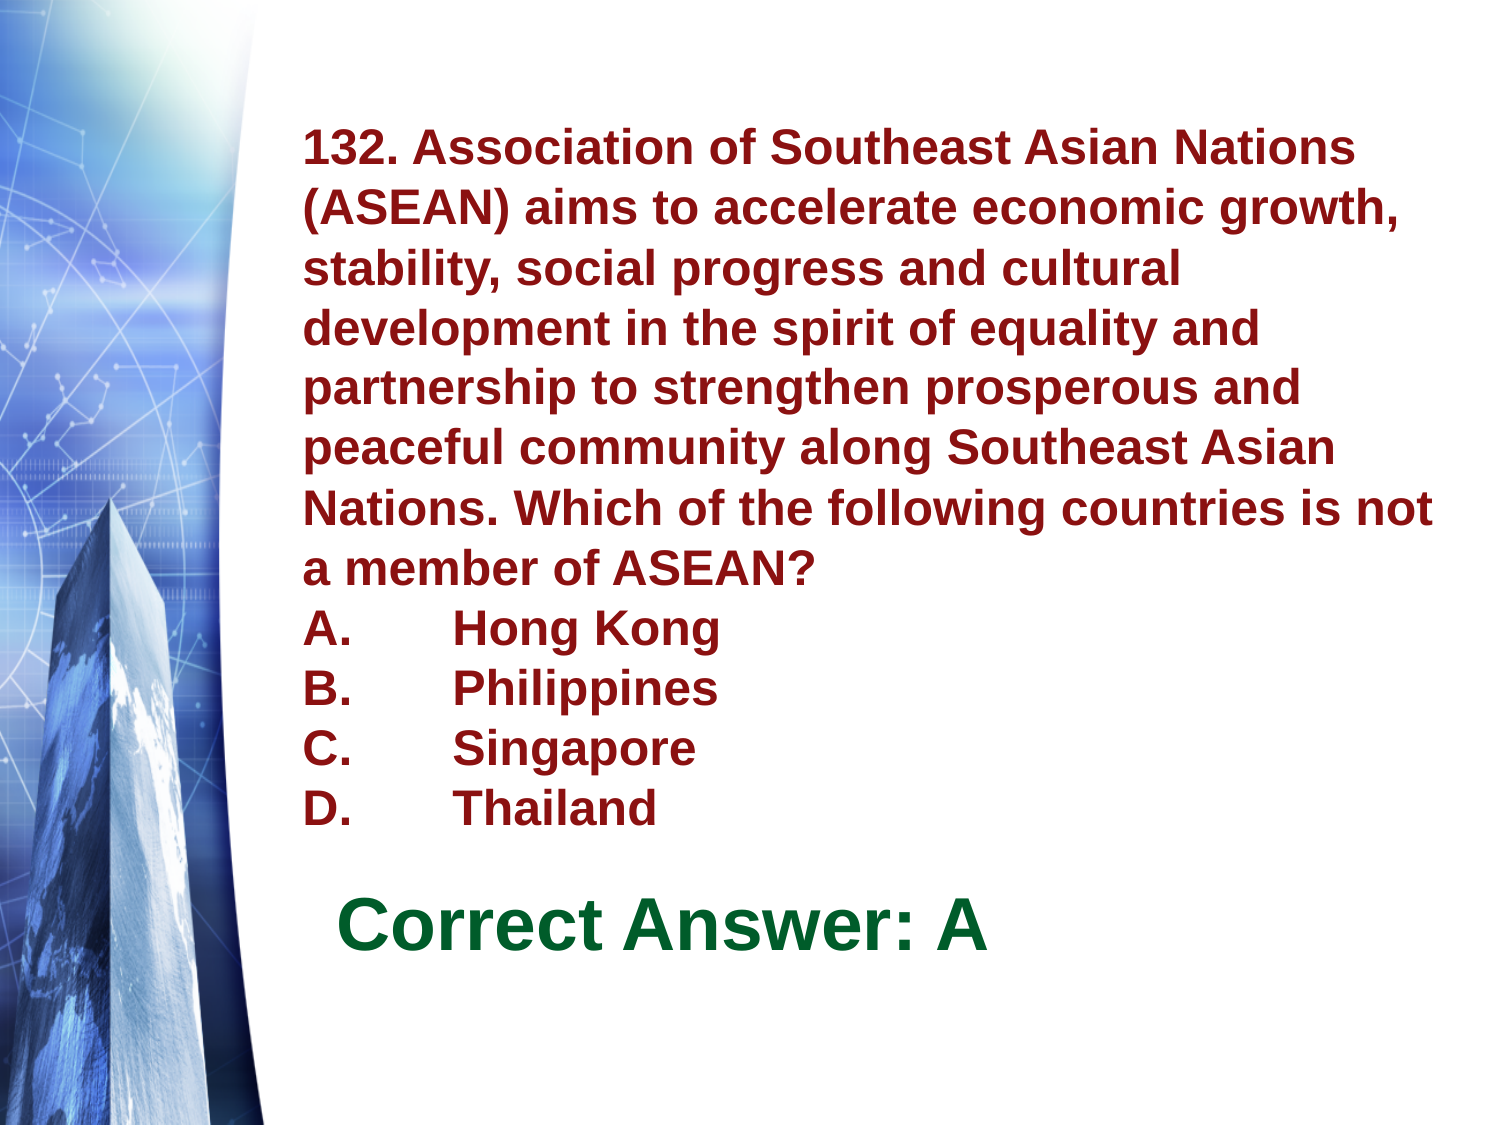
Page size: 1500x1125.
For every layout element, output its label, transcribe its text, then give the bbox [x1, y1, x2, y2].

title 132. Association of Southeast Asian Nations (ASEAN) aims to accelerate economic growth, stability, social progress and cultural development in the spirit of equality and partnership to strengthen prosperous and peaceful community along Southeast Asian Nations. Which of the following countries is not a member of ASEAN? A. Hong Kong B. Philippines C. Singapore D. Thailand [287, 112, 1462, 838]
picture [0, 0, 300, 1125]
text_box Correct Answer: A [321, 868, 1285, 974]
